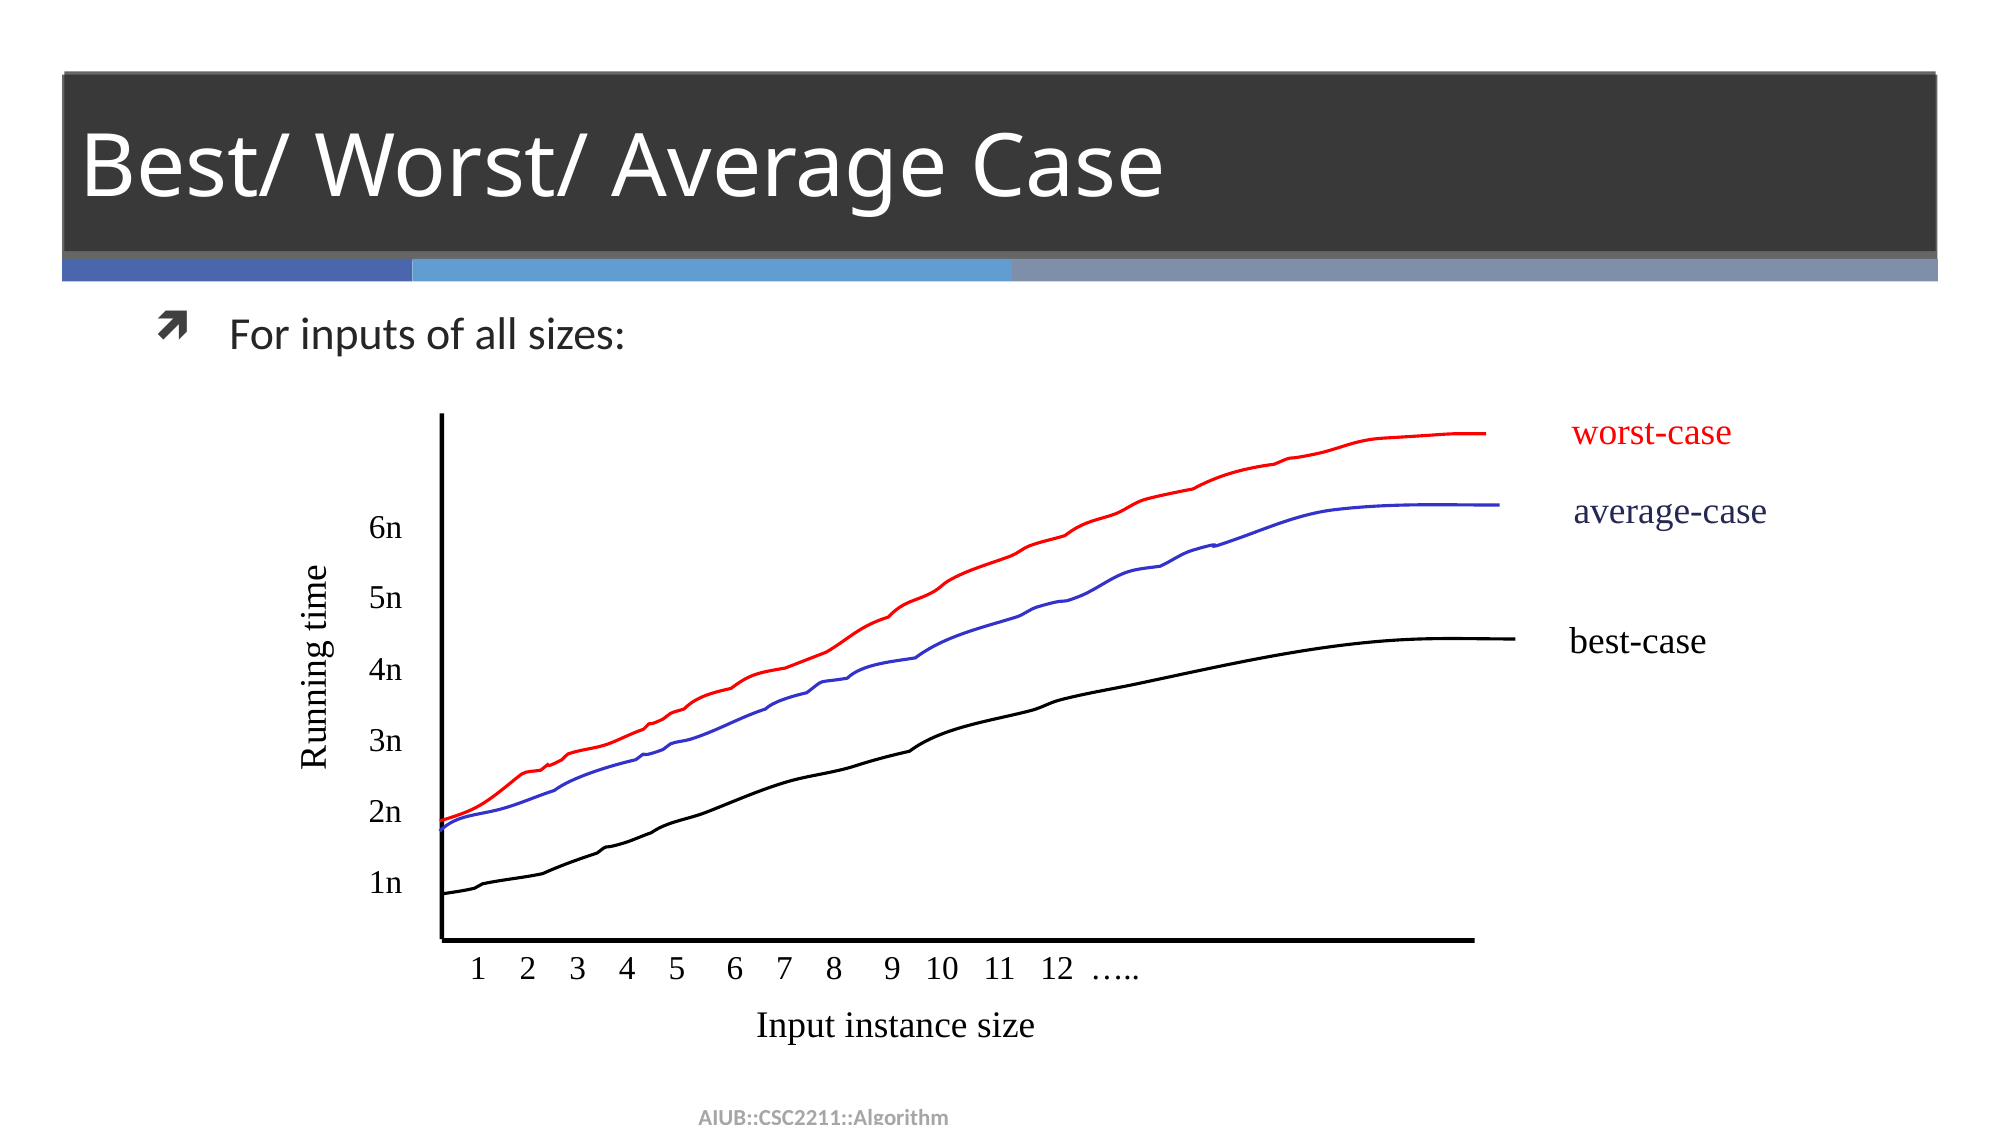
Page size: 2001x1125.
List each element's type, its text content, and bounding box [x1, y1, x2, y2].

text_box 4n [354, 639, 418, 695]
text_box [439, 469, 1391, 821]
text_box average-case [1558, 478, 1783, 538]
text_box [439, 504, 1500, 832]
title Best/ Worst/ Average Case [64, 71, 1936, 252]
text_box Running time [280, 549, 341, 785]
text_box 2n [353, 781, 439, 836]
text_box 5n [354, 568, 418, 623]
footer AIUB::CSC2211::Algorithm [683, 1077, 1317, 1125]
text_box best-case [1554, 608, 1723, 669]
text_box 1n [354, 852, 418, 908]
list For inputs of all sizes: [64, 295, 1516, 469]
text_box 3n [354, 710, 418, 765]
text_box [441, 638, 1516, 894]
text_box 1 2 3 4 5 6 7 8 9 10 11 12 ….. [455, 938, 1434, 994]
text_box Input instance size [741, 994, 1051, 1053]
text_box 6n [354, 497, 418, 553]
text_box worst-case [1556, 400, 1748, 460]
